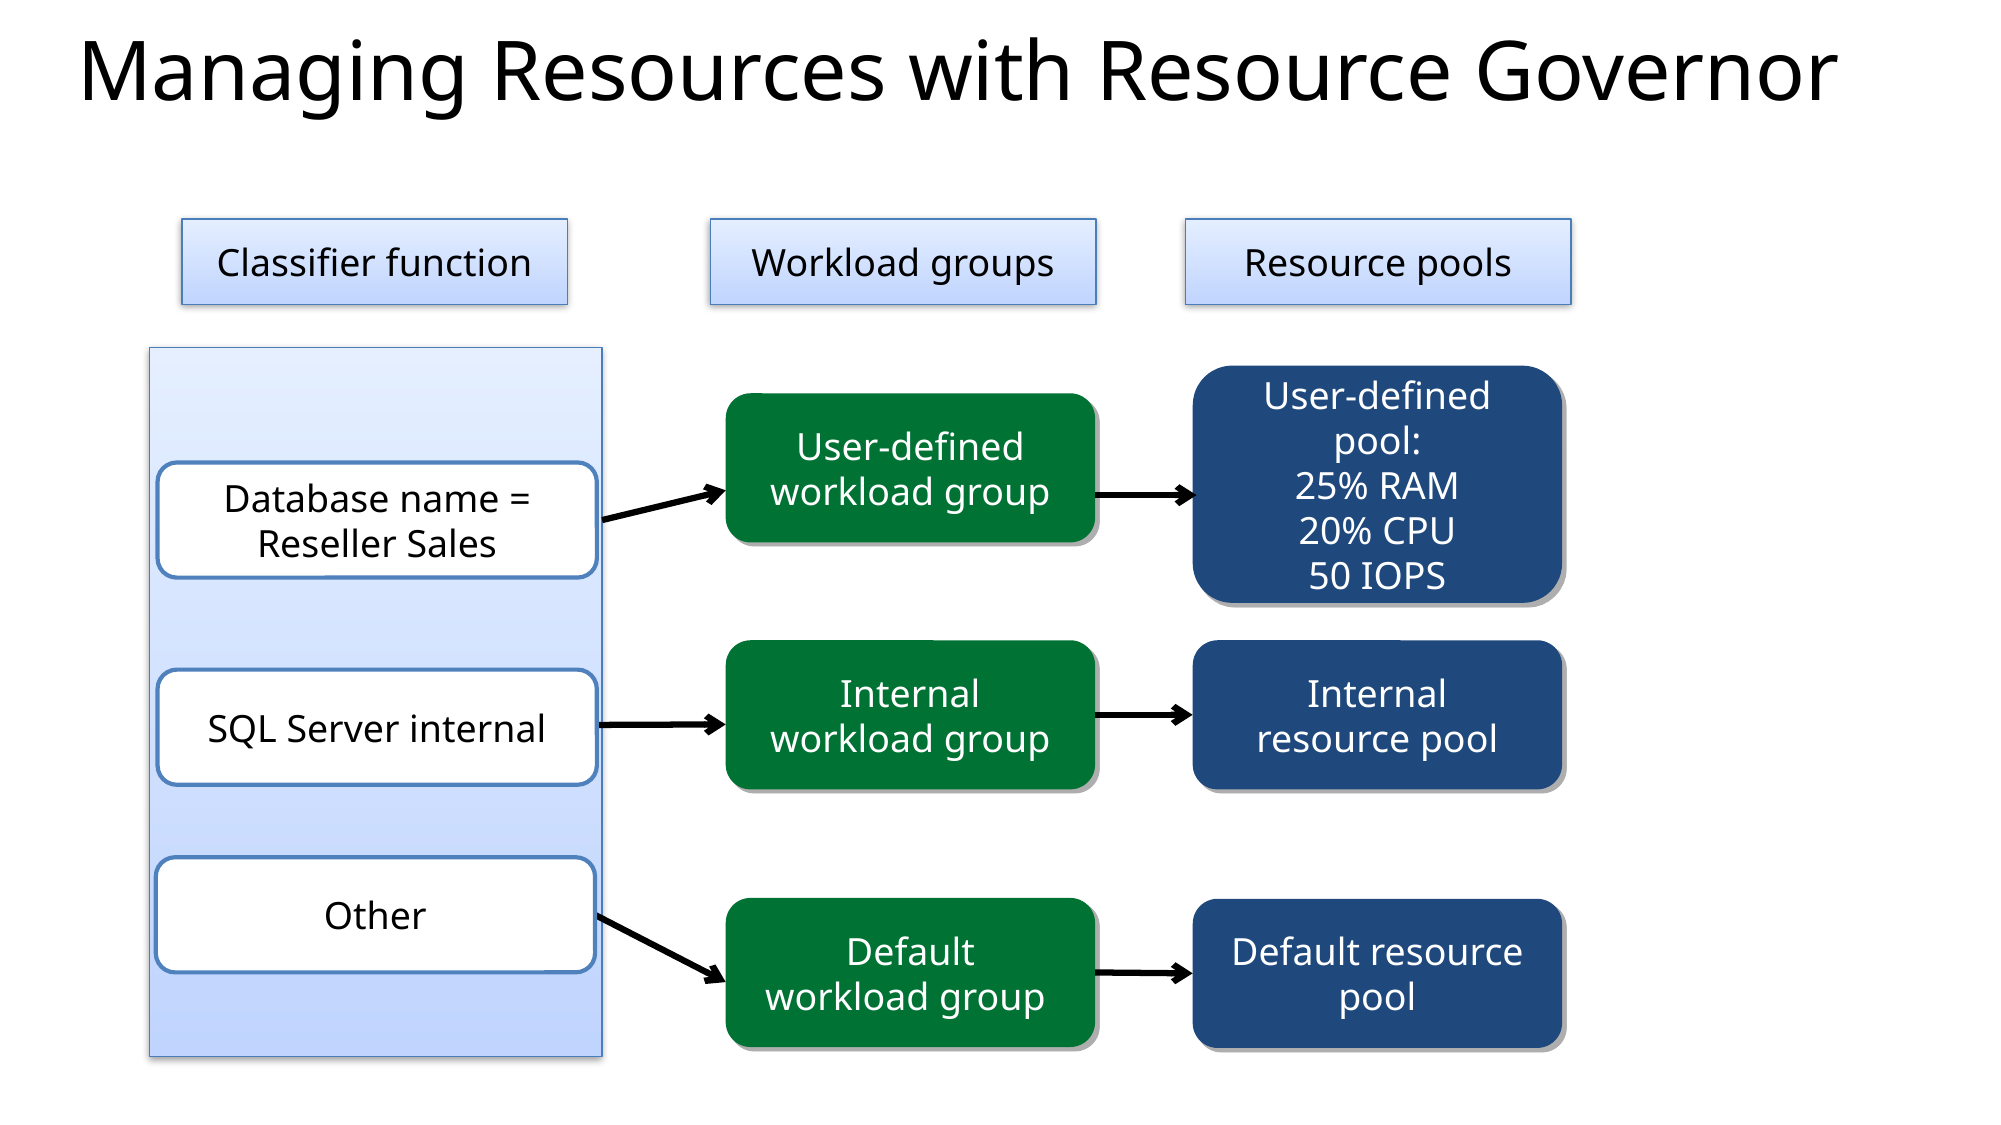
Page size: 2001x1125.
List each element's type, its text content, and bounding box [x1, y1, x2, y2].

text_box Resource pools [1185, 218, 1572, 305]
text_box Other [153, 855, 598, 975]
text_box Database name = Reseller Sales [155, 460, 599, 580]
title Managing Resources with Resource Governor [62, 29, 1863, 205]
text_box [601, 490, 726, 521]
text_box Default resource pool [1192, 898, 1563, 1048]
text_box Classifier function [181, 218, 568, 305]
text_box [594, 914, 726, 983]
text_box Internal workload group [725, 640, 1096, 790]
text_box User-defined workload group [725, 393, 1096, 543]
text_box [149, 347, 603, 1057]
text_box User-defined pool: 25% RAM 20% CPU 50 IOPS [1192, 365, 1563, 603]
text_box Default workload group [725, 897, 1096, 1048]
text_box Internal resource pool [1192, 640, 1563, 790]
text_box SQL Server internal [155, 667, 599, 787]
text_box Workload groups [710, 218, 1097, 305]
